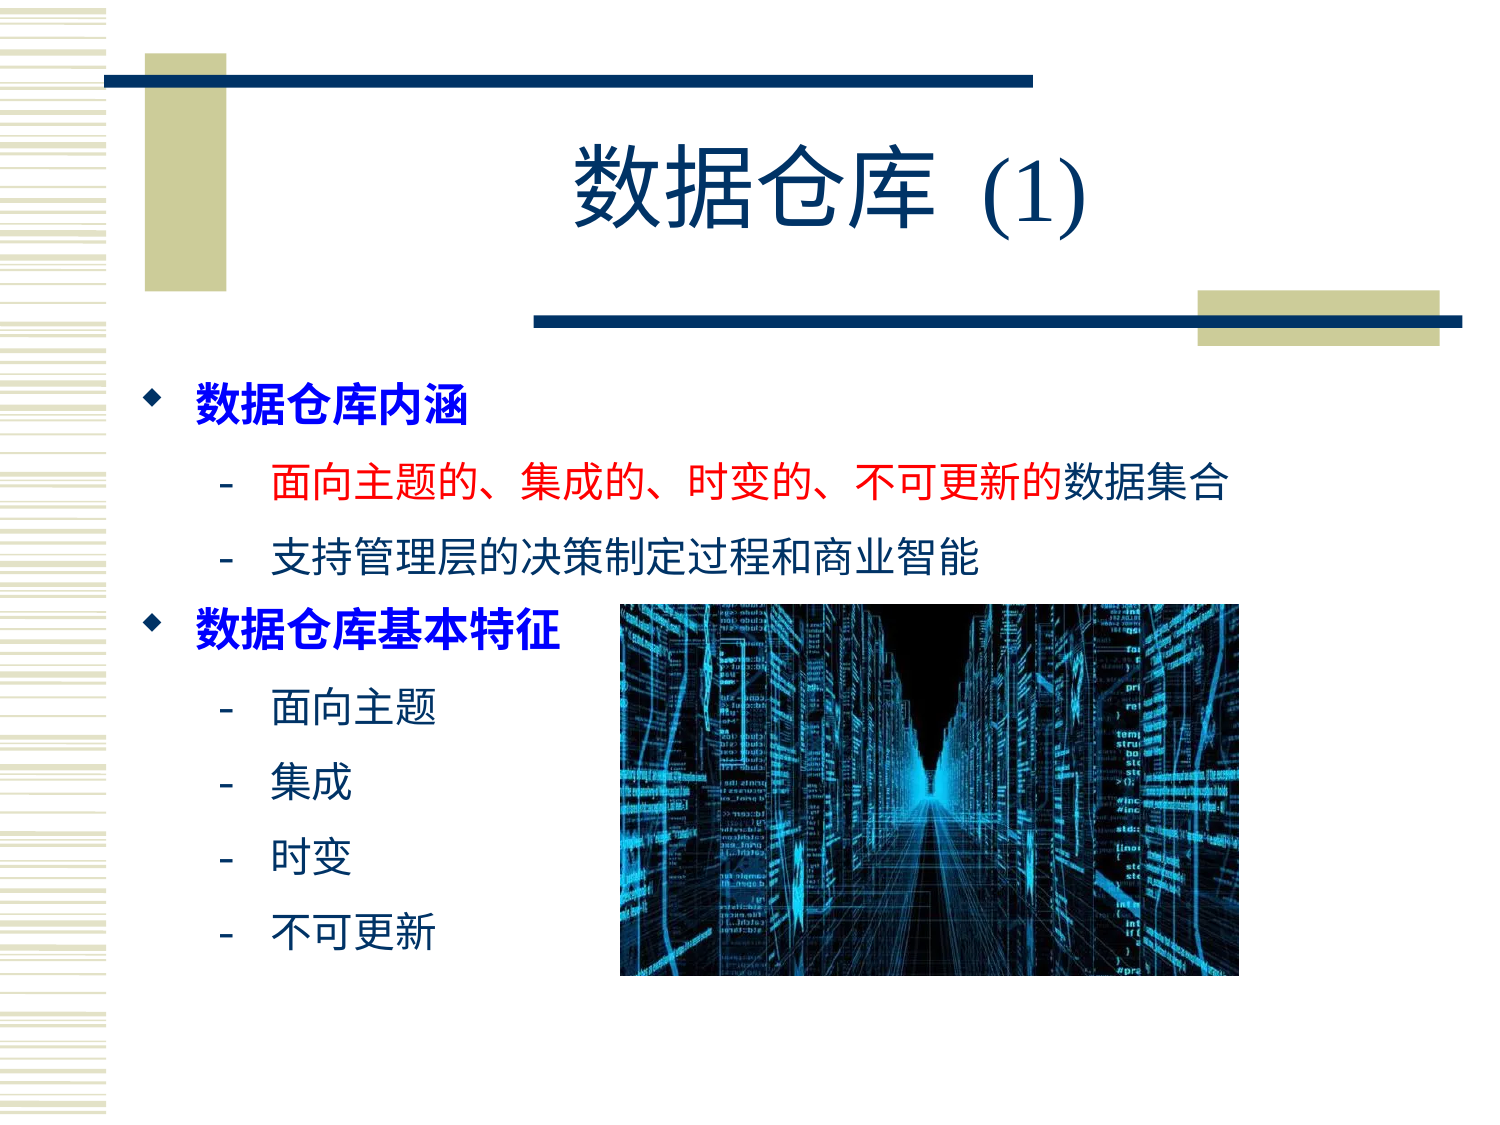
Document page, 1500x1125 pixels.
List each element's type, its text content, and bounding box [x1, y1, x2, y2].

picture [629, 886, 636, 896]
picture [627, 846, 636, 866]
picture [619, 604, 1239, 977]
title 数据仓库 (1) [224, 99, 1436, 288]
picture [619, 861, 624, 870]
text_box 数据仓库内涵 面向主题的、集成的、时变的、不可更新的数据集合 支持管理层的决策制定过程和商业智能 数据仓库基本特征 面向主题 集成 时变 不可更新 [123, 373, 1436, 1059]
